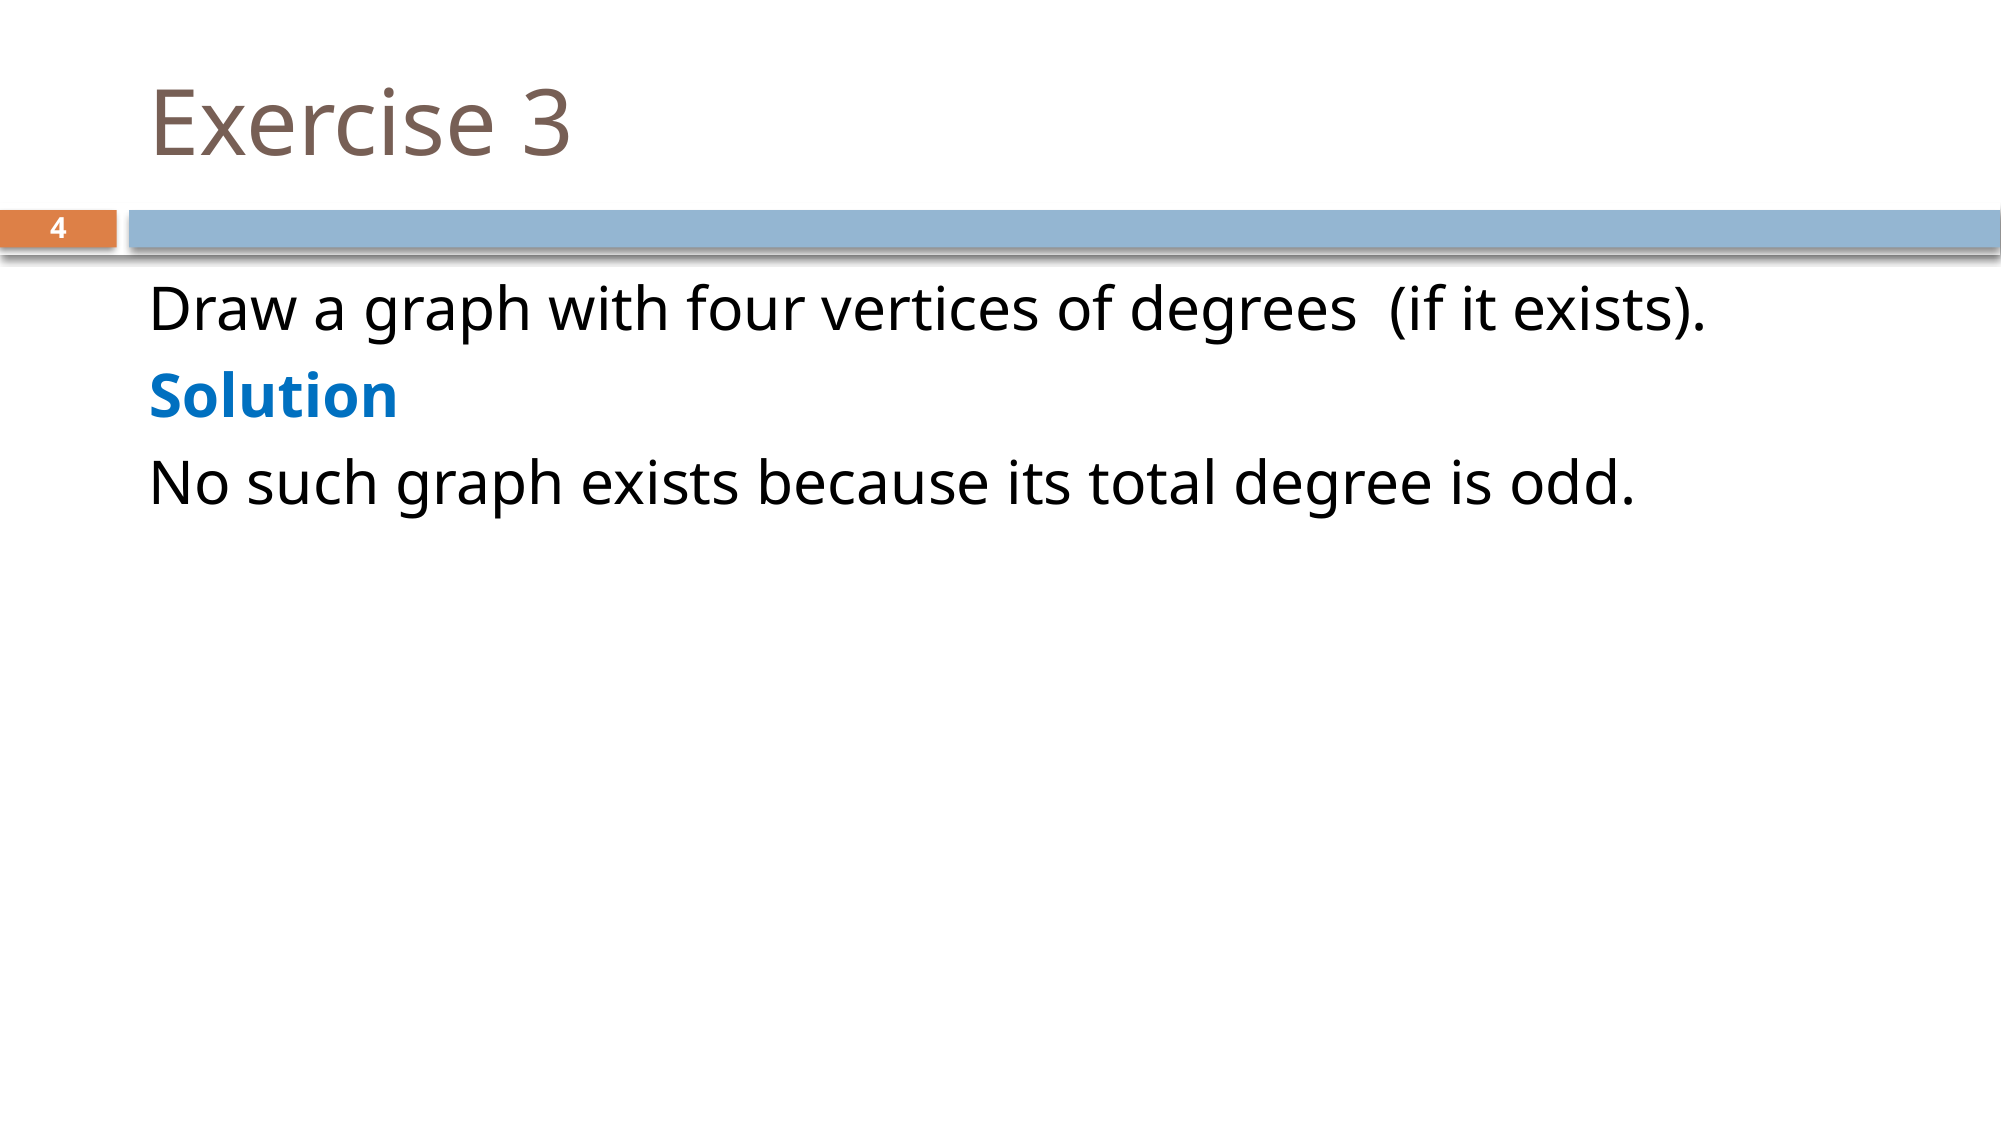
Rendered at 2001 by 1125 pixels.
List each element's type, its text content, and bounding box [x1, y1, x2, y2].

title Exercise 3 [133, 37, 1918, 200]
slide_number 4 [0, 208, 117, 249]
